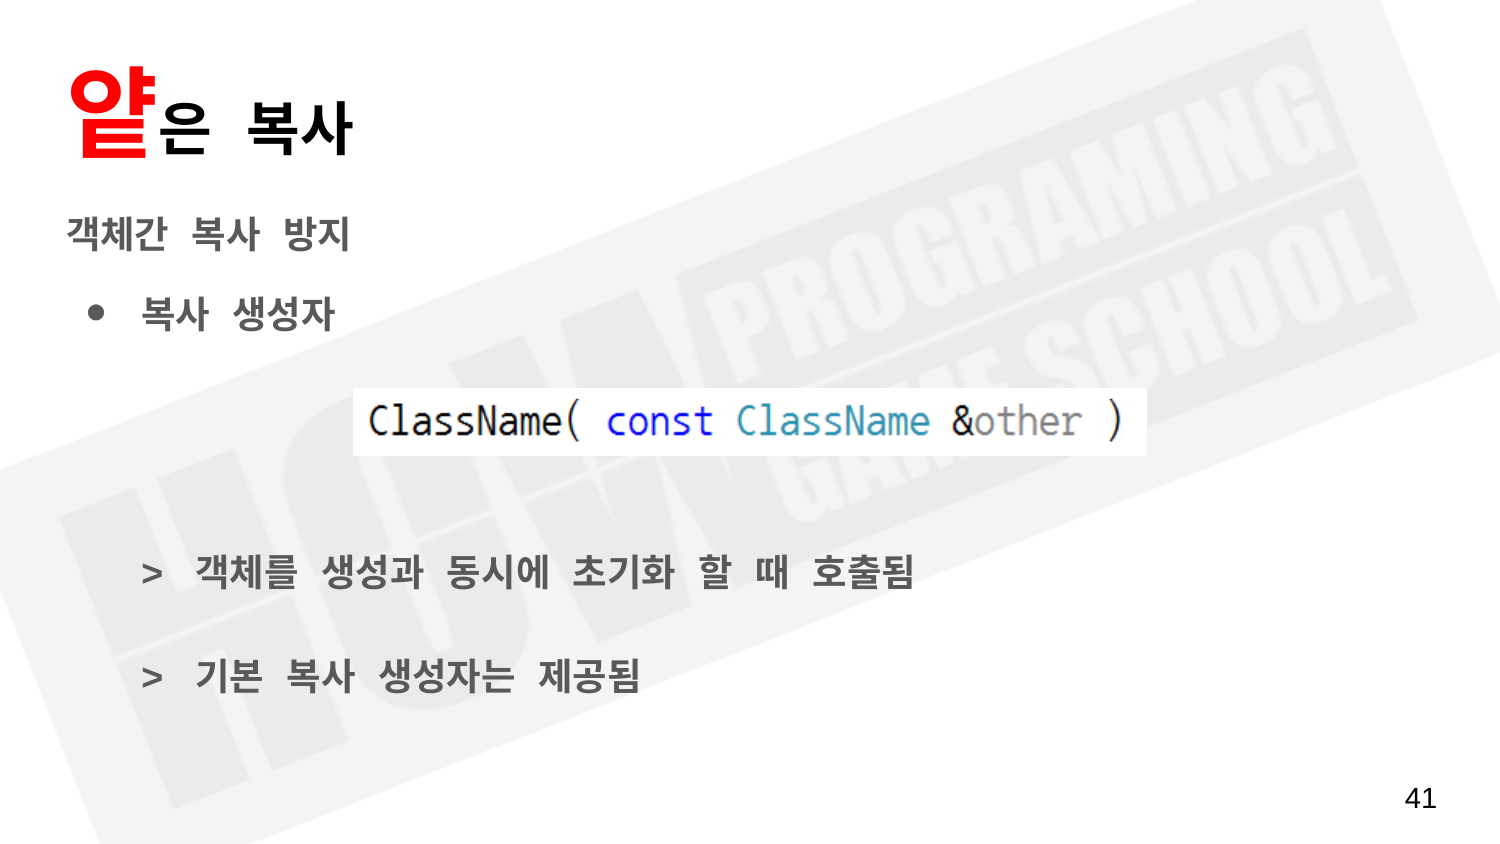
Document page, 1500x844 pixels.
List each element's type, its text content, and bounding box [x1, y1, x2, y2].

title 얕은 복사 [51, 35, 1449, 130]
list 객체간 복사 방지 [51, 189, 1449, 269]
slide_number ‹#› [1389, 764, 1480, 830]
list 복사 생성자 > 객체를 생성과 동시에 초기화 할 때 호출됨 > 기본 복사 생성자는 제공됨 [51, 269, 1449, 750]
picture [352, 387, 1148, 456]
